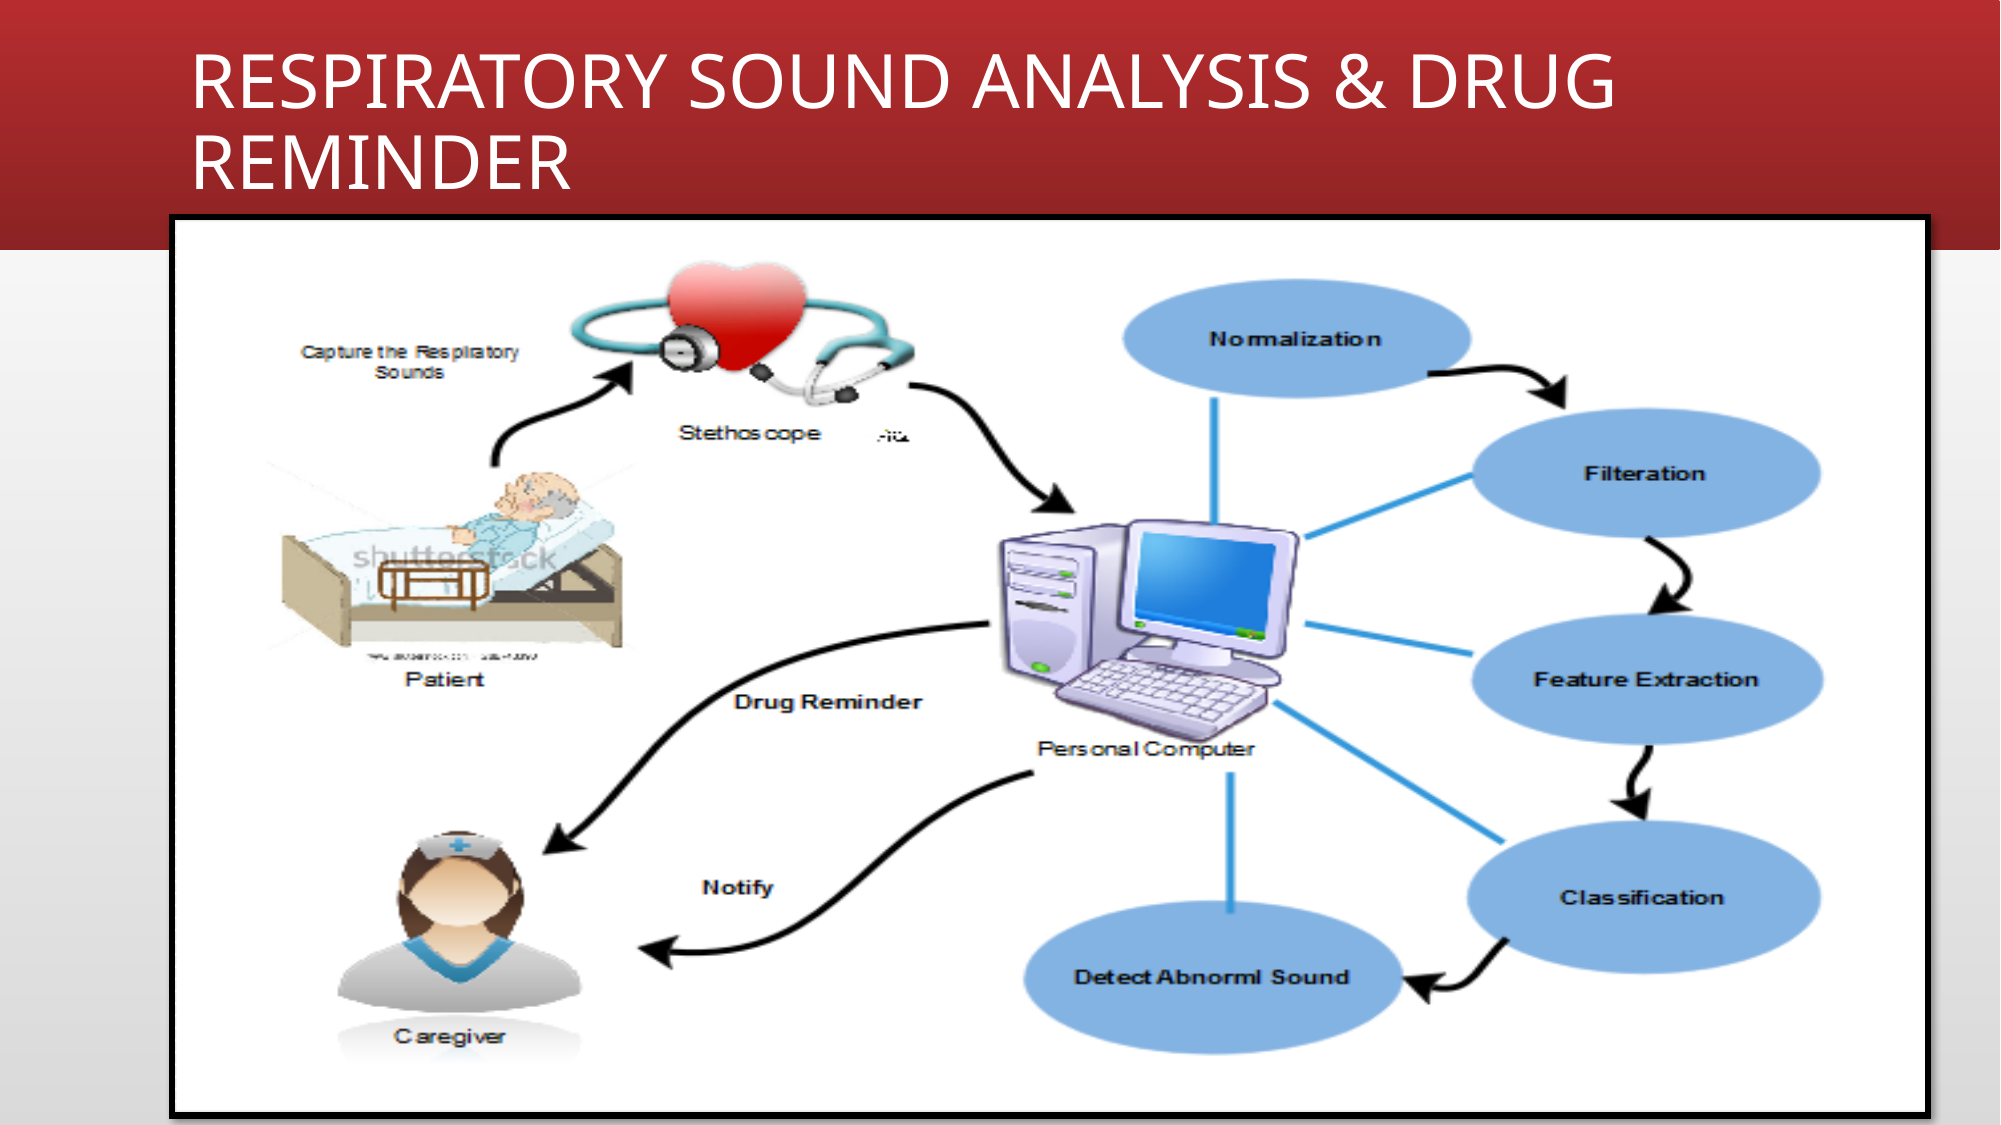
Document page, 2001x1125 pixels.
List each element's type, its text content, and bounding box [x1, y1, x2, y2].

title RESPIRATORY SOUND ANALYSIS & DRUG REMINDER [174, 16, 1925, 214]
picture [174, 220, 1925, 1113]
